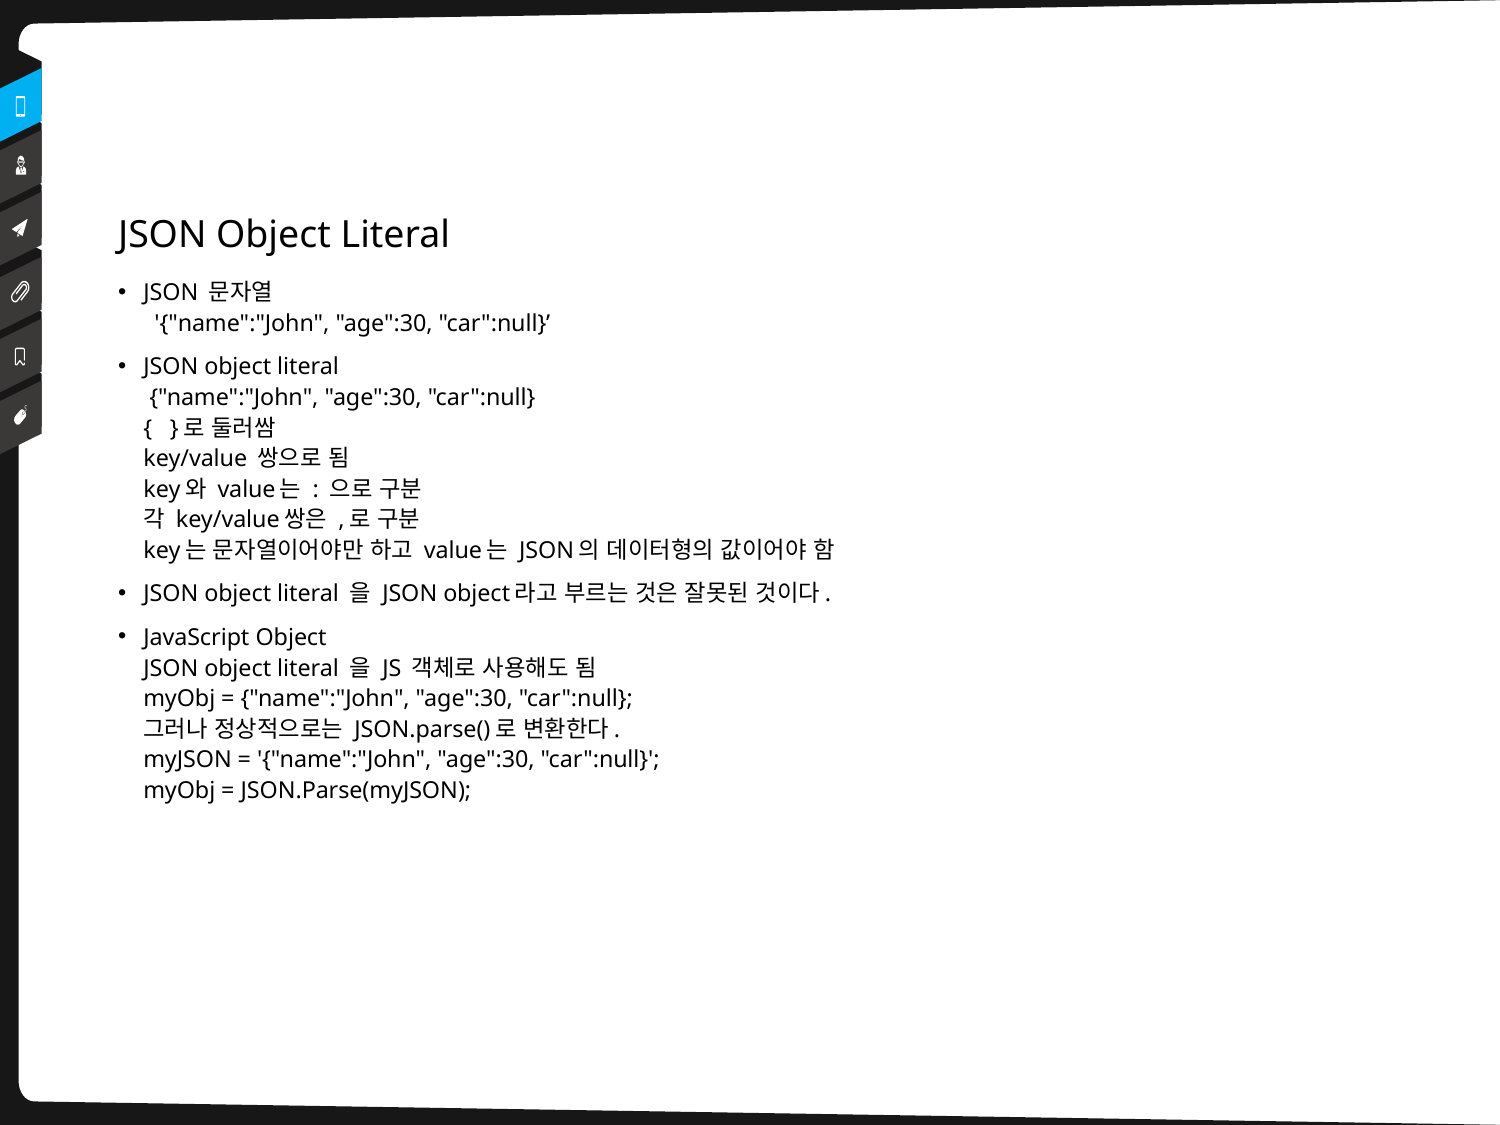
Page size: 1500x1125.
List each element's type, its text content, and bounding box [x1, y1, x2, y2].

list JSON 문자열 '{"name":"John", "age":30, "car":null}’ JSON object literal {"name":"John", "age":30, "car":null} { }로 둘러쌈 key/value 쌍으로 됨 key와 value는 : 으로 구분 각 key/value쌍은 ,로 구분 key는 문자열이어야만 하고 value는 JSON의 데이터형의 값이어야 함 JSON object literal 을 JSON object라고 부르는 것은 잘못된 것이다. JavaScript Object JSON object literal 을 JS 객체로 사용해도 됨 myObj = {"name":"John", "age":30, "car":null}; 그러나 정상적으로는 JSON.parse()로 변환한다. myJSON = '{"name":"John", "age":30, "car":null}'; myObj = JSON.Parse(myJSON); [103, 267, 1397, 901]
title JSON Object Literal [103, 195, 1397, 267]
